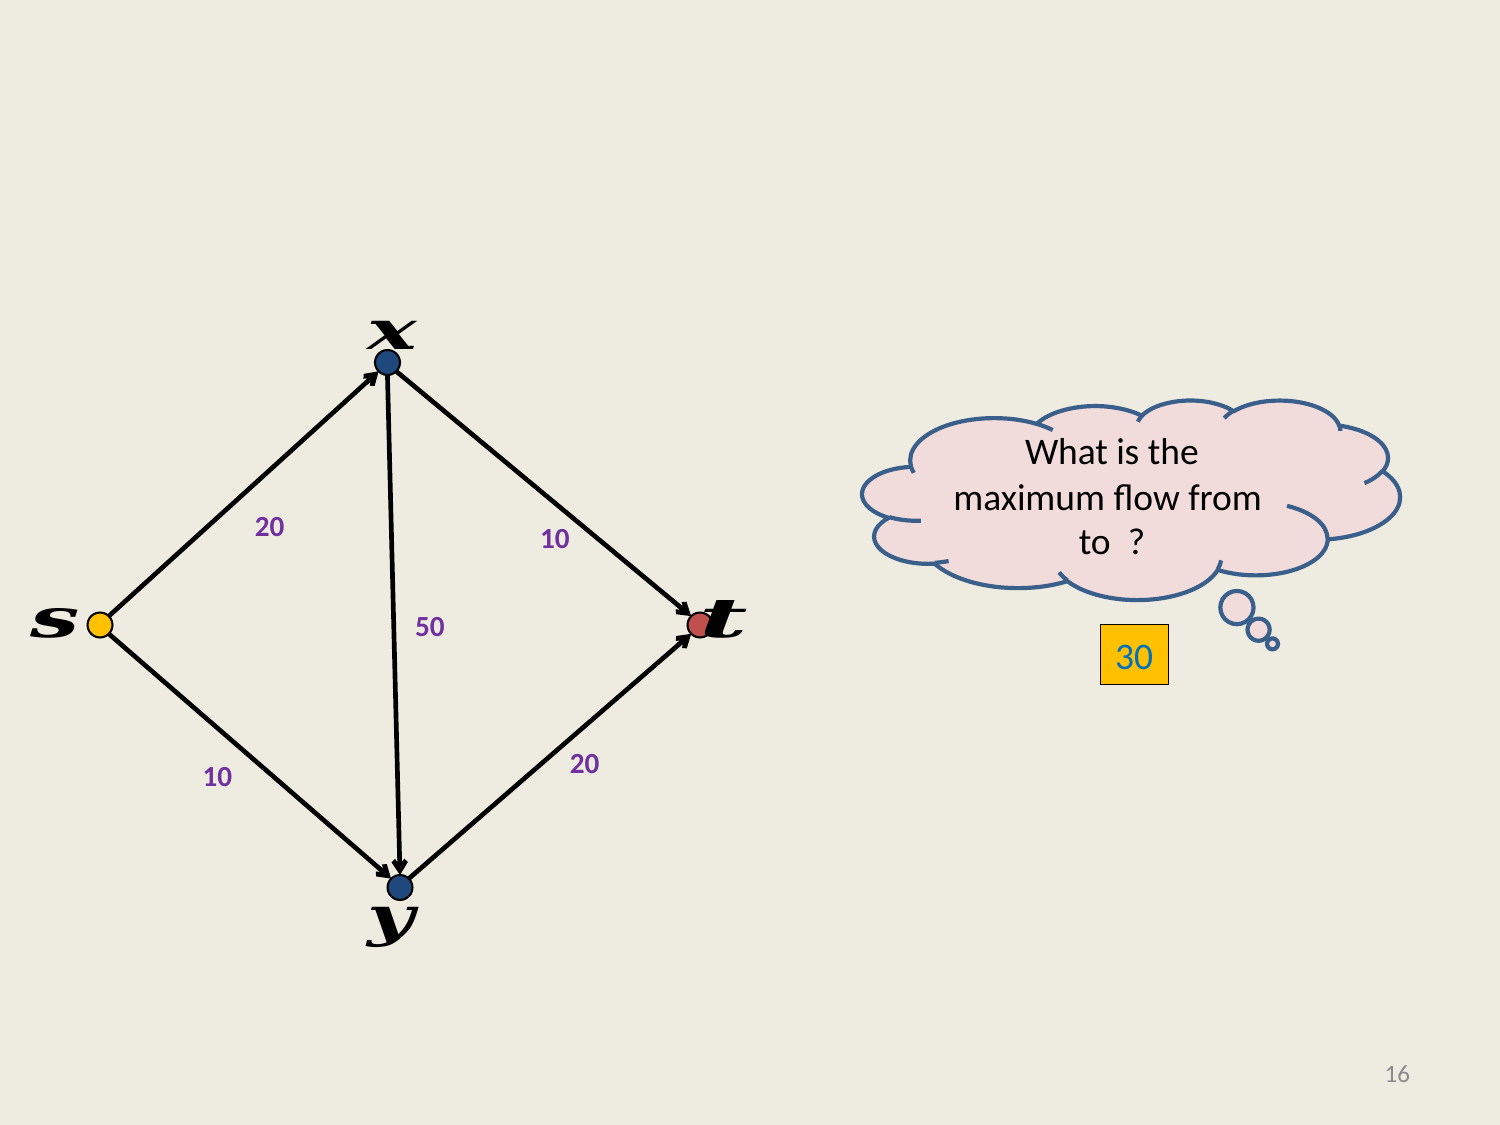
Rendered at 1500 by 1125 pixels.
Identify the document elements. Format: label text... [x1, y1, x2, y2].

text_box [24, 589, 103, 651]
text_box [108, 301, 692, 949]
text_box 30 [1100, 624, 1169, 685]
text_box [387, 808, 401, 876]
slide_number 16 [1074, 1042, 1425, 1103]
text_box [187, 499, 616, 801]
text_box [687, 589, 755, 651]
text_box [387, 374, 401, 497]
